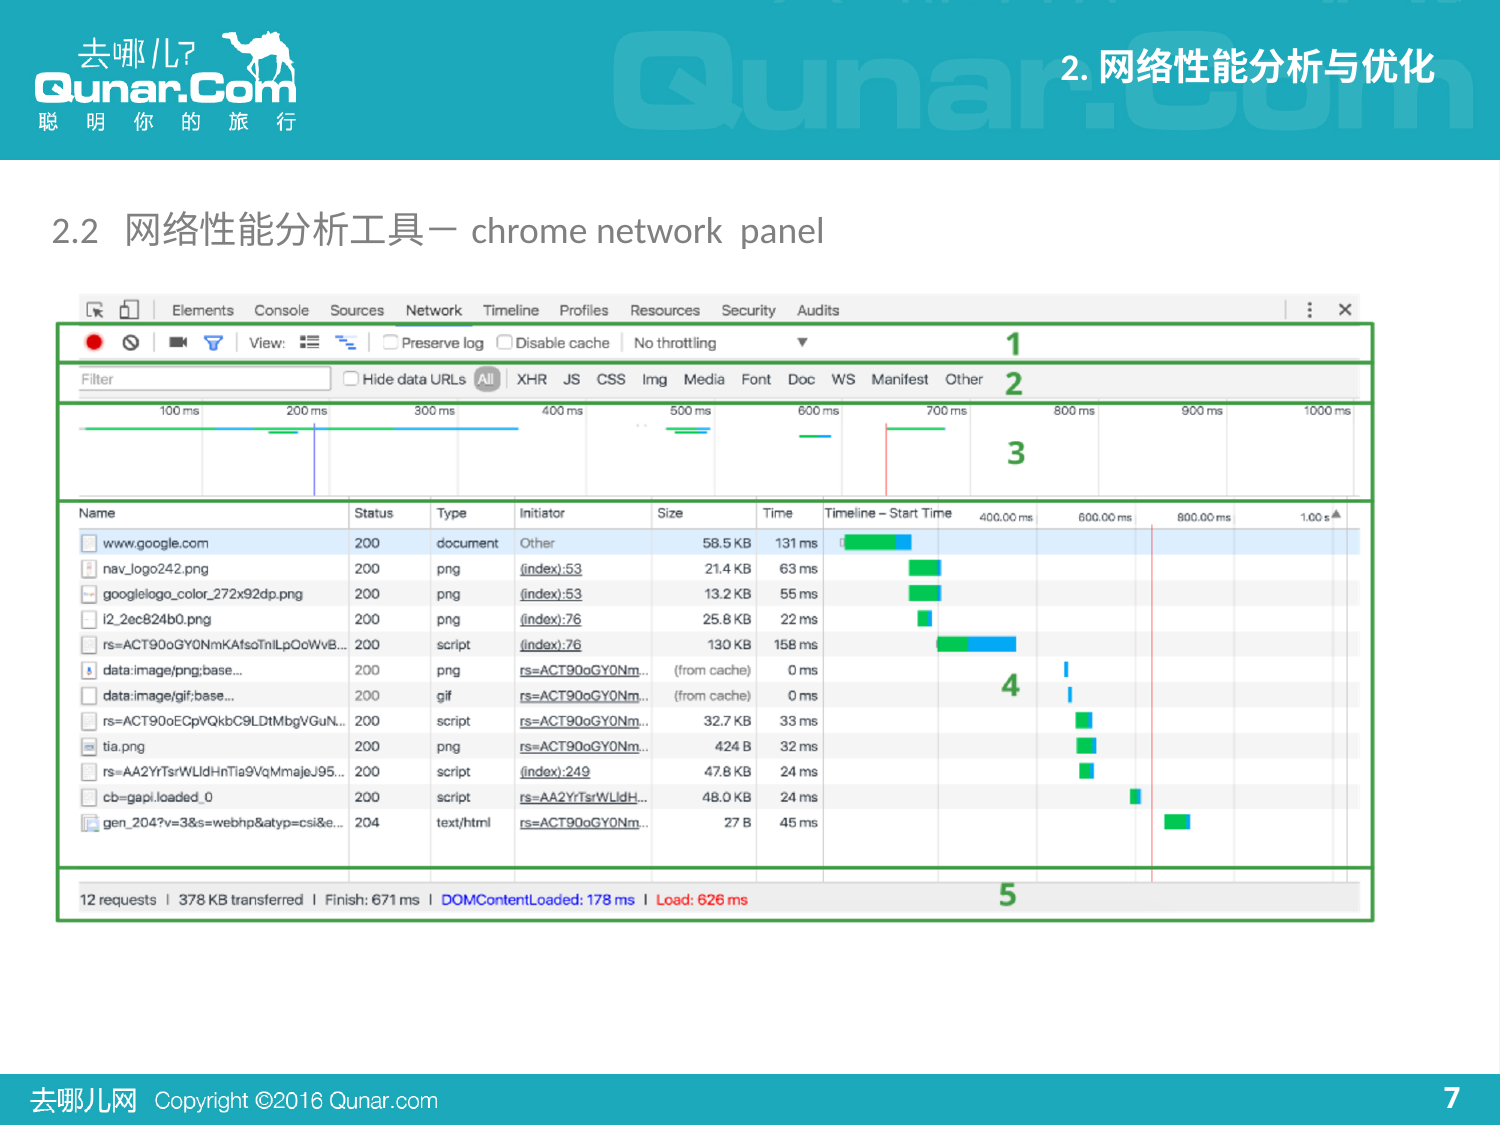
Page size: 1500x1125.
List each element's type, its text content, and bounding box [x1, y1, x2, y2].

text_box 2.网络性能分析与优化 [1045, 35, 1500, 96]
picture [0, 0, 1500, 1125]
text_box 2.2 网络性能分析工具－chrome network panel [36, 199, 964, 259]
slide_number 7 [1125, 1069, 1476, 1125]
